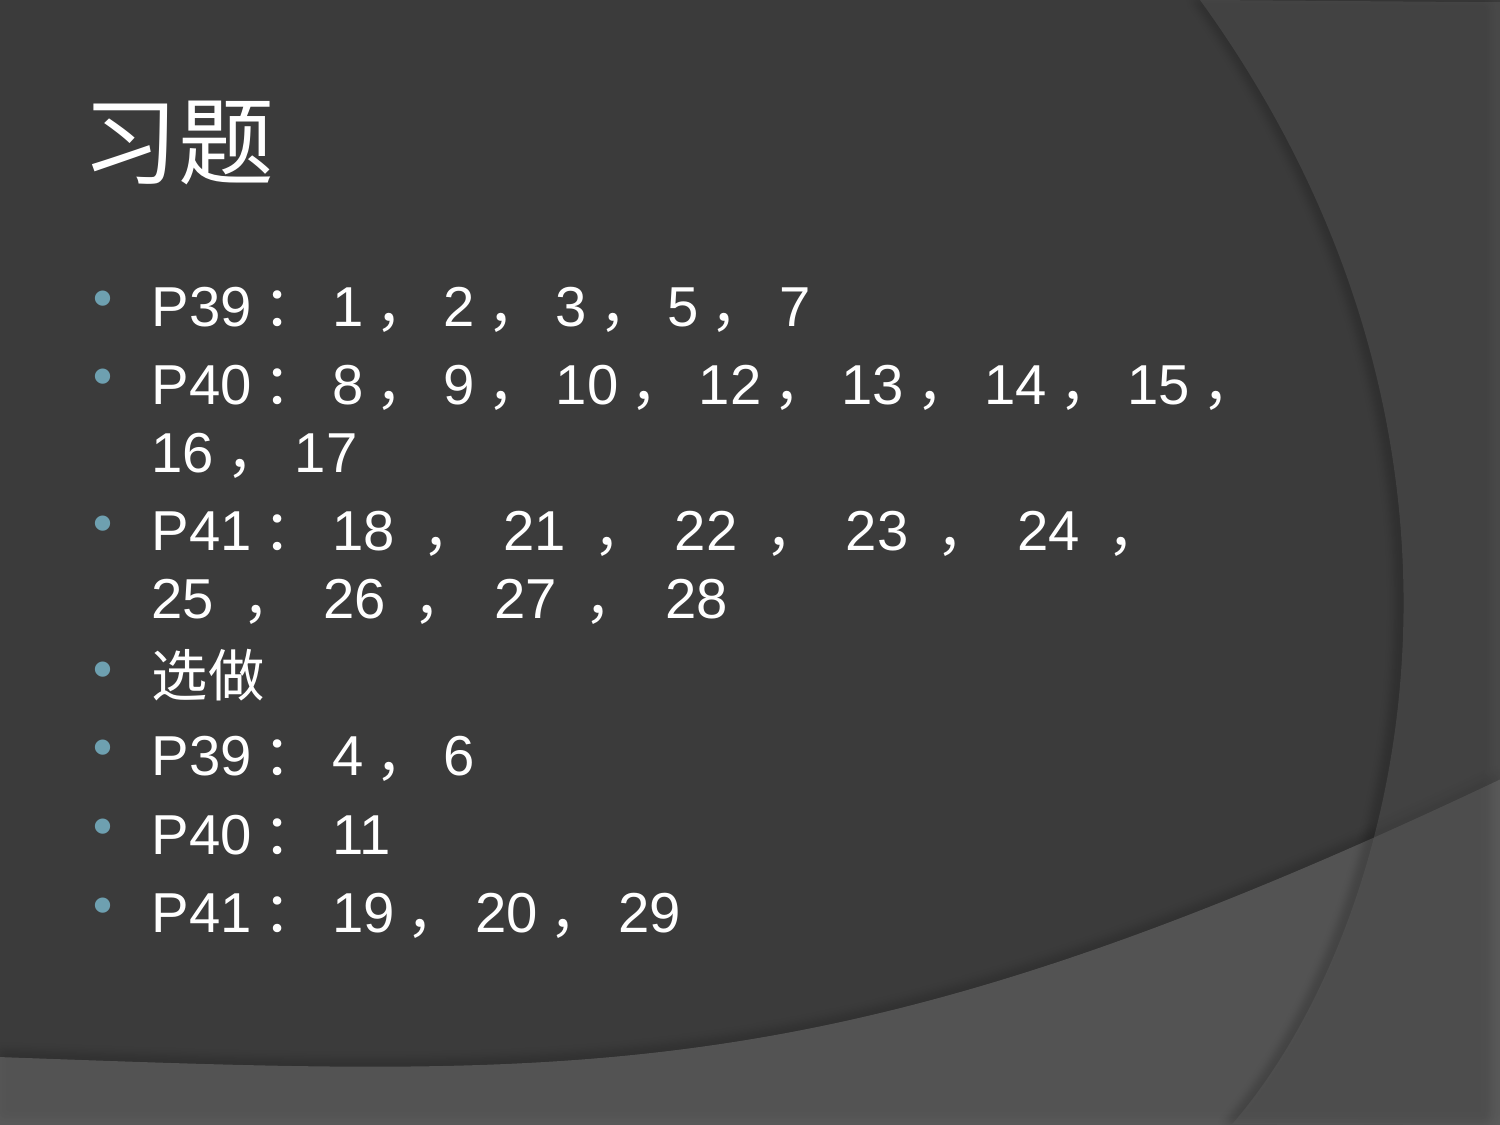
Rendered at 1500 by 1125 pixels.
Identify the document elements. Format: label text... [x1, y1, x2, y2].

title 习题 [75, 45, 1300, 233]
list P39：1，2，3，5，7 P40：8，9，10，12，13，14，15，16，17 P41：18 ， 21 ， 22 ， 23 ， 24 ， 25 ， 26 ， 27 ， 28 选做 P39：4，6 P40：11 P41：19，20，29 [75, 262, 1300, 1005]
